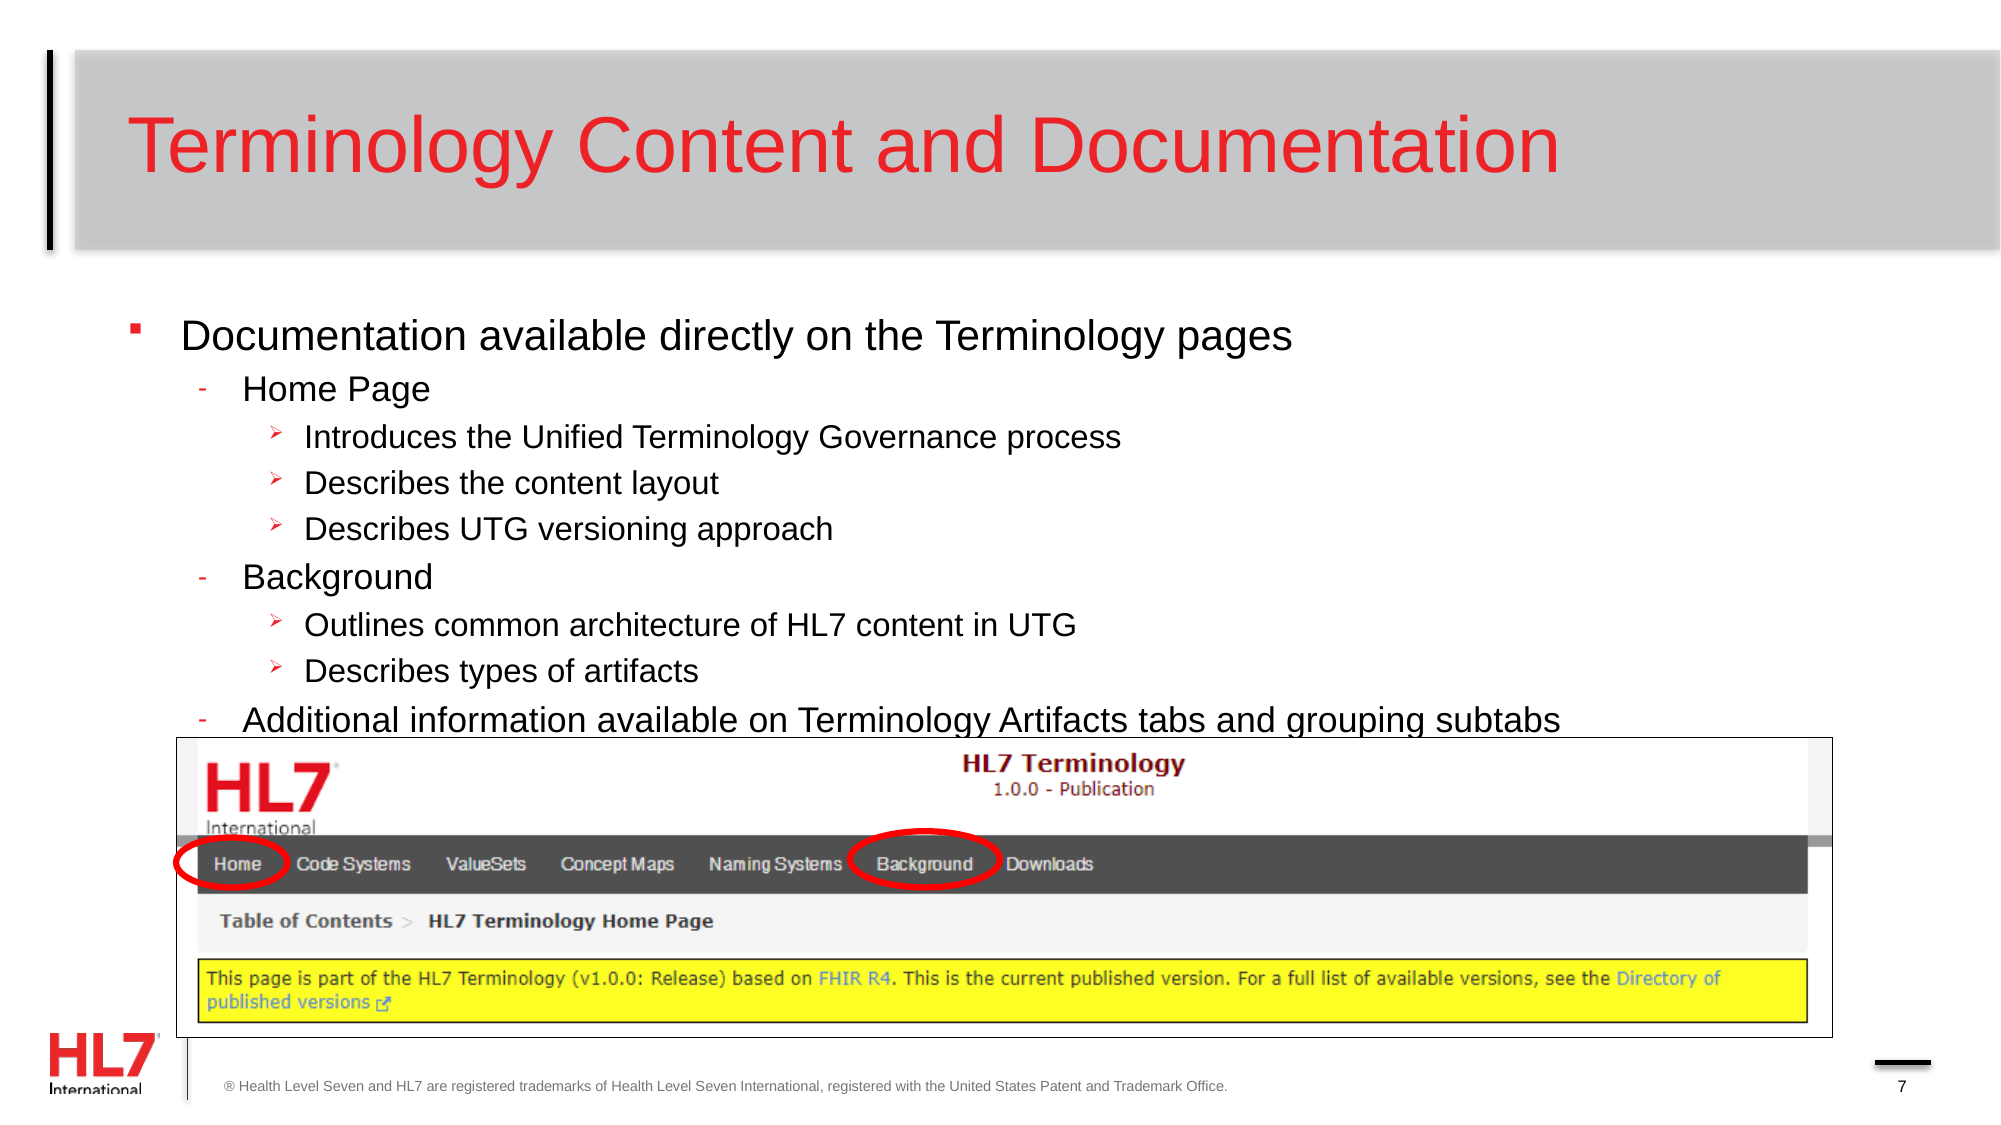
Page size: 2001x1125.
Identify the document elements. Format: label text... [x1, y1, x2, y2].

title Terminology Content and Documentation [112, 49, 1897, 251]
footer ® Health Level Seven and HL7 are registered trademarks of Health Level Seven International, registered with the United States Patent and Trademark Office. [209, 1062, 1275, 1102]
slide_number 7 [1874, 1062, 1930, 1104]
list Documentation available directly on the Terminology pages Home Page Introduces the Unified Terminology Governance process Describes the content layout Describes UTG versioning approach Background Outlines common architecture of HL7 content in UTG Describes types of artifacts Additional information available on Terminology Artifacts tabs and grouping subtabs [112, 299, 1947, 751]
picture [175, 737, 1833, 1038]
